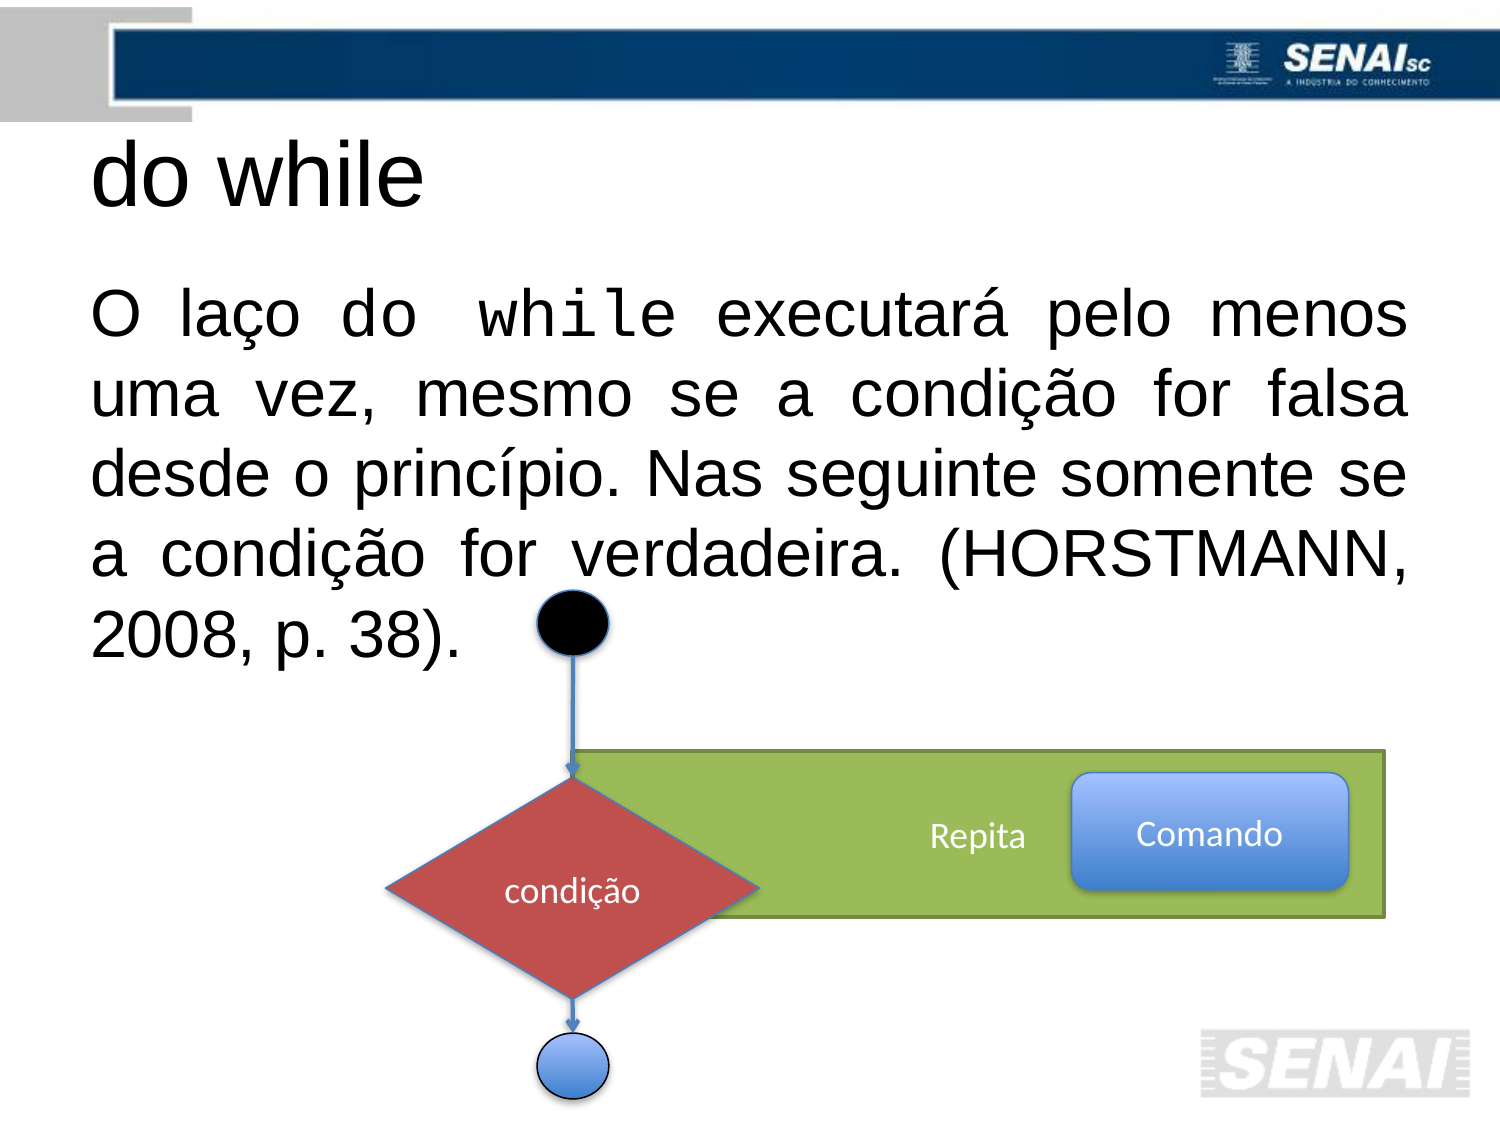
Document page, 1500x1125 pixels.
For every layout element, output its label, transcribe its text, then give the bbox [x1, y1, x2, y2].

text_box Comando [1070, 771, 1350, 891]
list O laço do while executará pelo menos uma vez, mesmo se a condição for falsa desde o princípio. Nas seguinte somente se a condição for verdadeira. (HORSTMANN, 2008, p. 38). [75, 262, 1425, 1005]
text_box condição [384, 778, 761, 999]
text_box [536, 589, 610, 657]
text_box [536, 1032, 610, 1100]
picture [0, 7, 1500, 122]
text_box Repita [579, 749, 1386, 919]
title do while [75, 45, 1425, 233]
